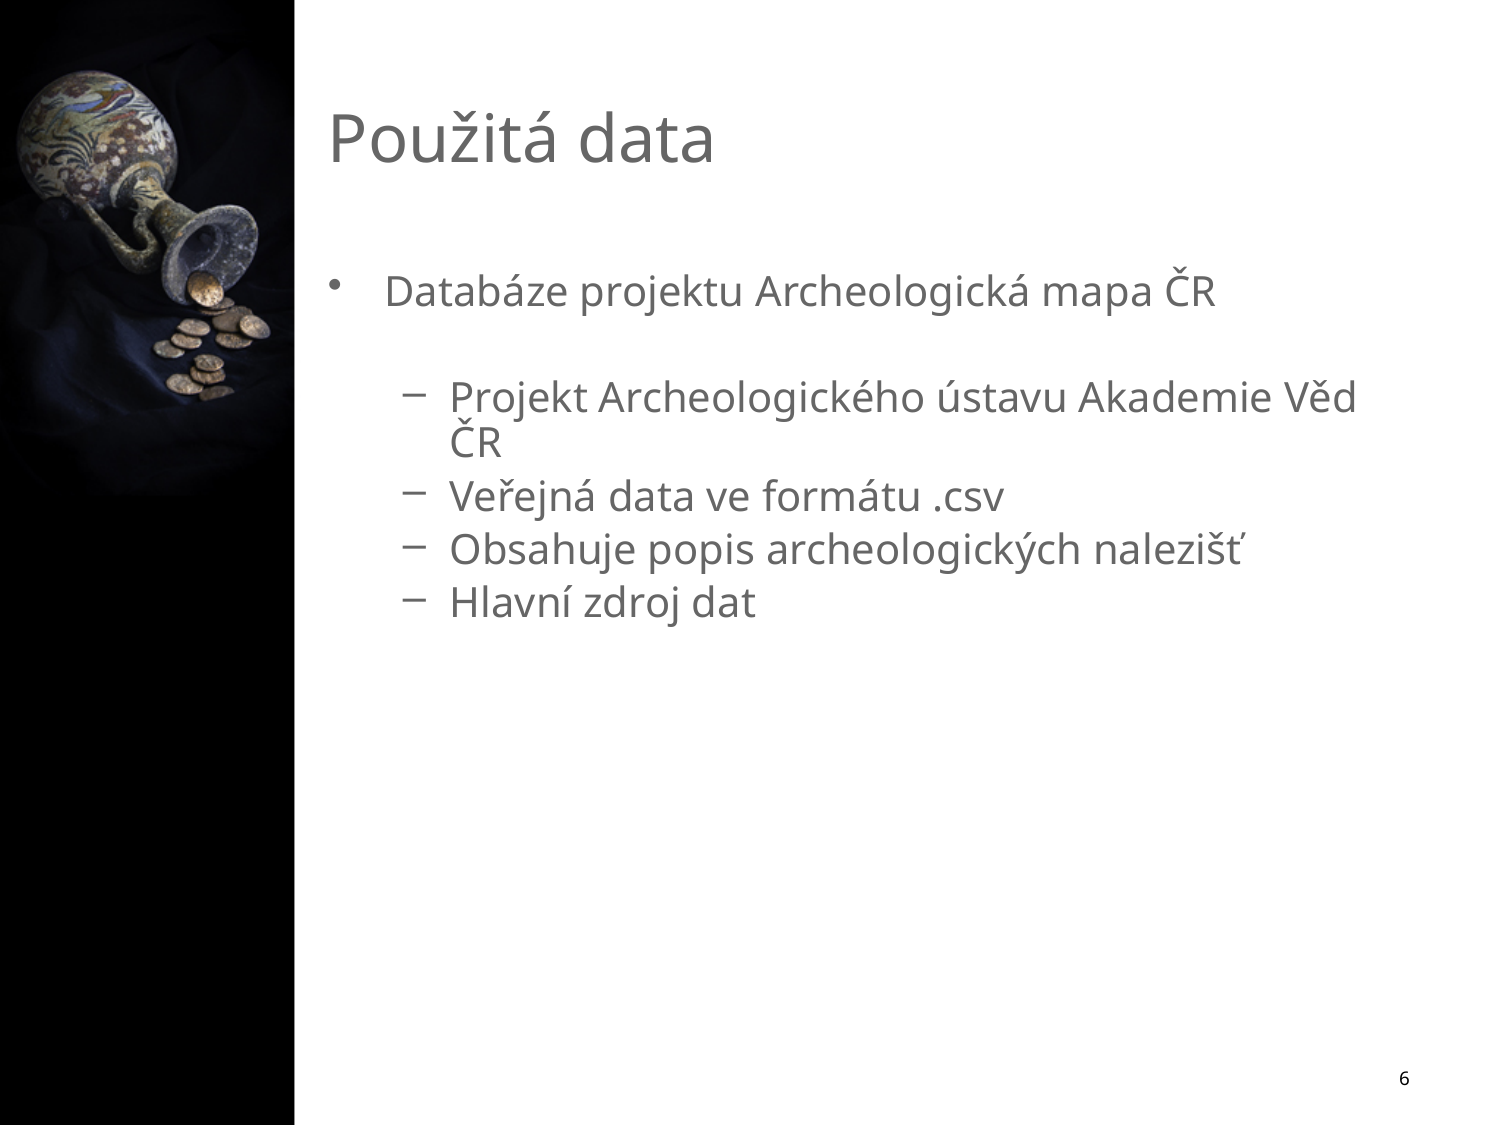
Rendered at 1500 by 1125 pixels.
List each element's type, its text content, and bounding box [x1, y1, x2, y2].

title Použitá data [312, 78, 1436, 195]
list Databáze projektu Archeologická mapa ČR Projekt Archeologického ústavu Akademie Věd ČR Veřejná data ve formátu .csv Obsahuje popis archeologických nalezišť Hlavní zdroj dat [312, 262, 1436, 1047]
slide_number 6 [1074, 1058, 1425, 1103]
picture [0, 0, 1500, 1125]
